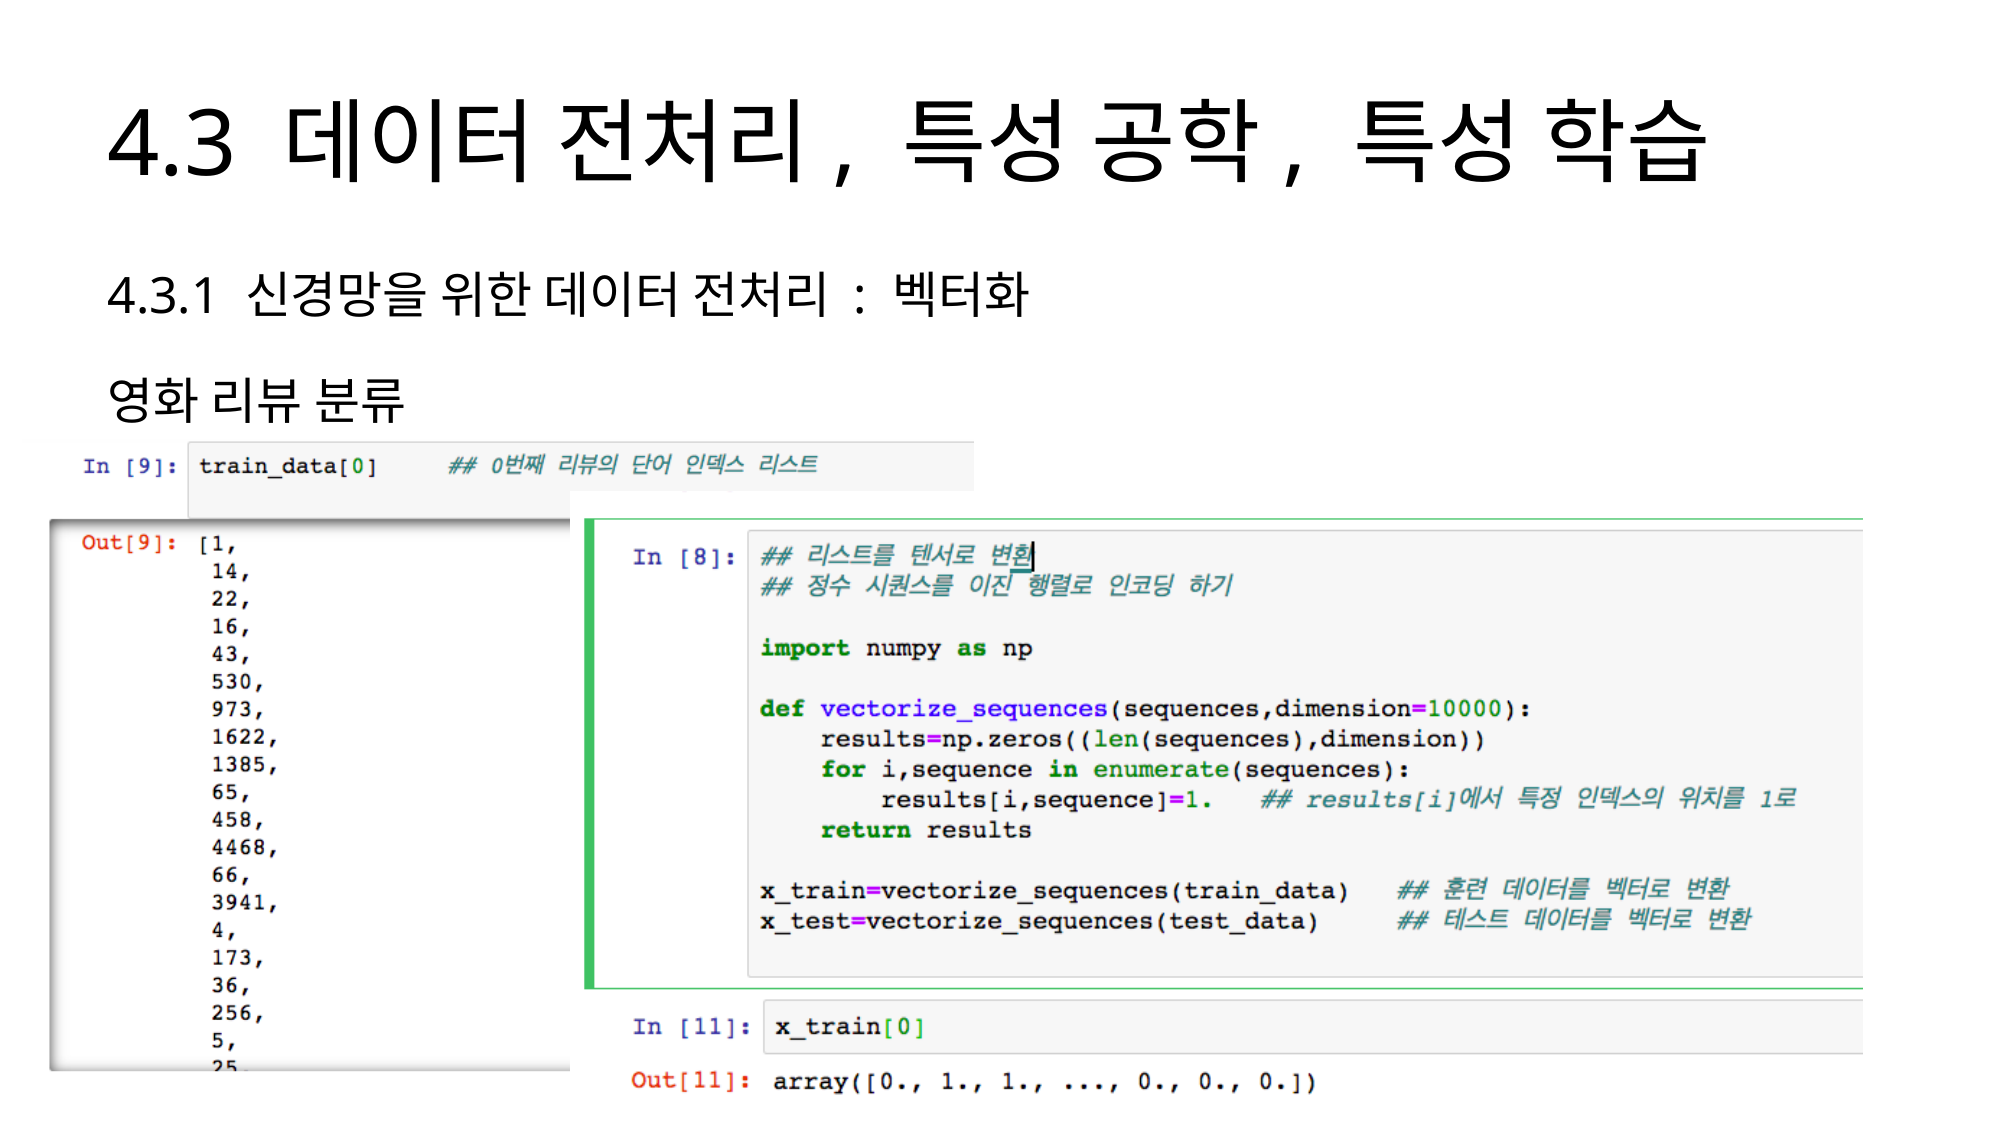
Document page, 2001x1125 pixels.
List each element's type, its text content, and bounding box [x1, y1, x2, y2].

picture [22, 439, 1863, 1095]
text_box 영화 리뷰 분류 [100, 369, 1901, 952]
title 4.3 데이터 전처리, 특성 공학, 특성 학습 [99, 44, 1901, 234]
list 4.3.1 신경망을 위한 데이터 전처리 : 벡터화 [99, 261, 1901, 358]
